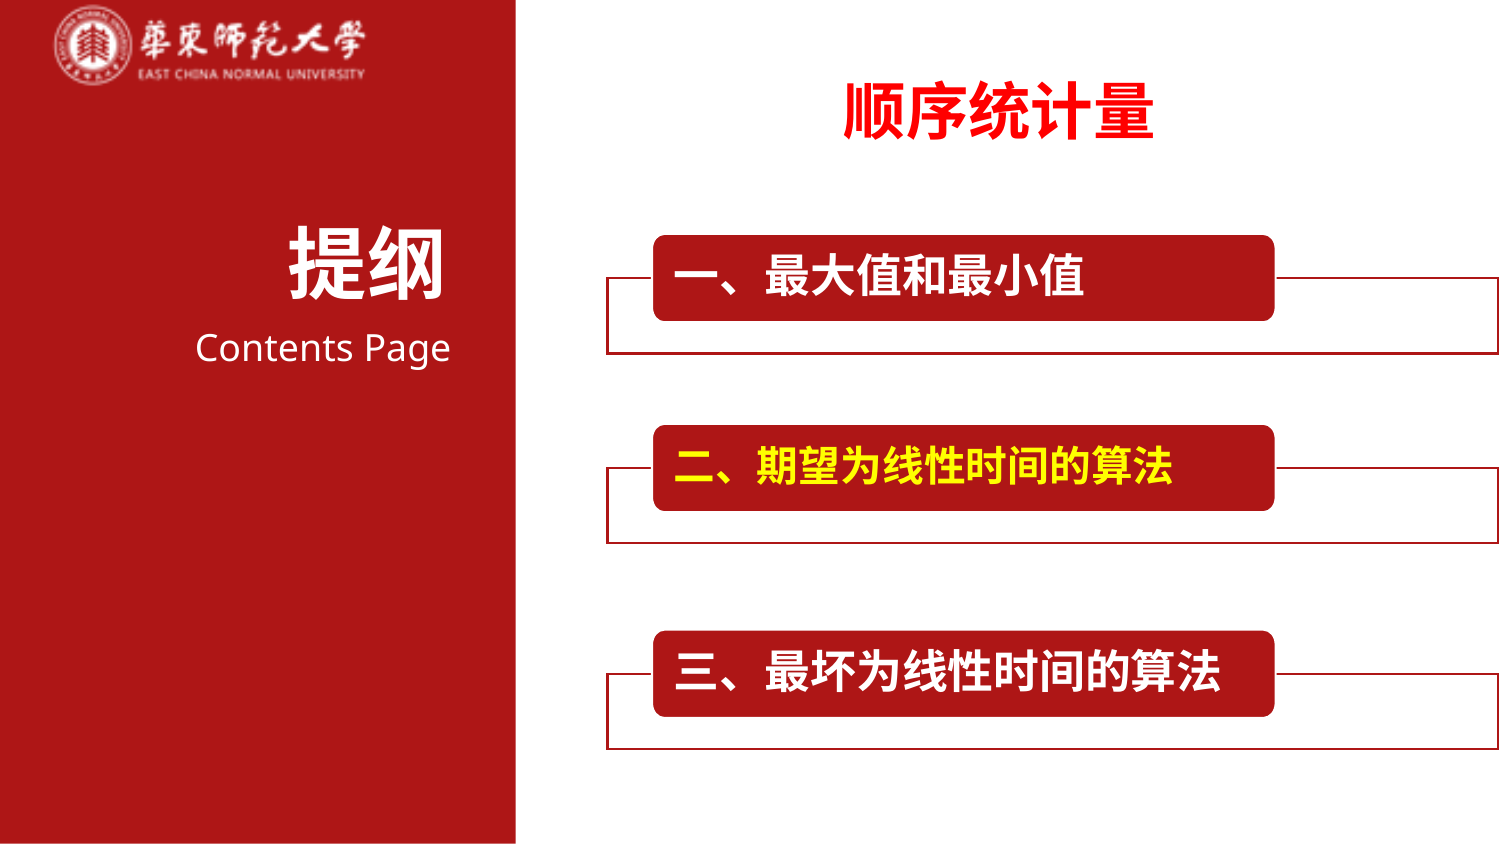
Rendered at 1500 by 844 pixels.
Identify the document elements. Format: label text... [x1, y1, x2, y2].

text_box 一、最大值和最小值 [650, 232, 1277, 324]
text_box [606, 467, 1499, 544]
text_box [0, 0, 517, 844]
text_box [606, 277, 1499, 355]
text_box 二、期望为线性时间的算法 [650, 422, 1277, 514]
picture [37, 3, 404, 93]
text_box 三、最坏为线性时间的算法 [650, 628, 1277, 720]
text_box 提纲 [165, 209, 458, 316]
text_box [606, 673, 1499, 750]
text_box 顺序统计量 [515, 0, 1484, 181]
text_box Contents Page [51, 318, 464, 375]
